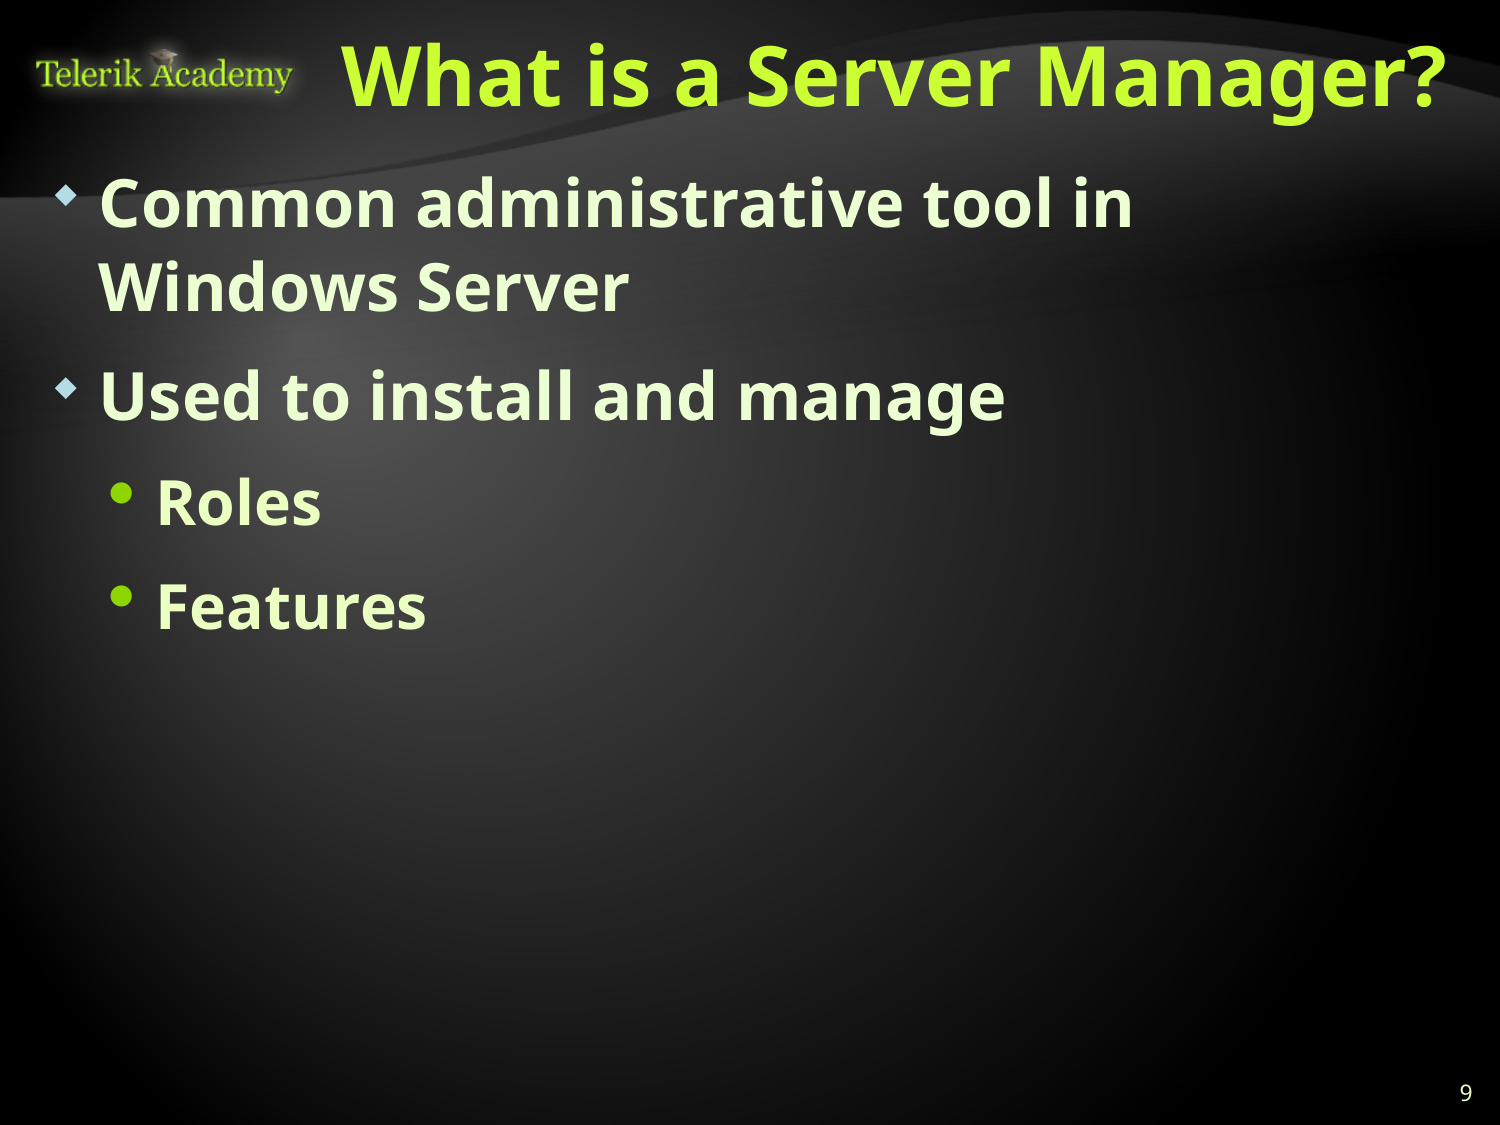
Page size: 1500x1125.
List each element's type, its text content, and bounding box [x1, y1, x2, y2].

list Common administrative tool in Windows Server Used to install and manage Roles Features [37, 149, 1463, 1100]
picture [0, 0, 1500, 1125]
title What is a Server Manager? [300, 12, 1463, 149]
slide_number 9 [1412, 1074, 1488, 1113]
